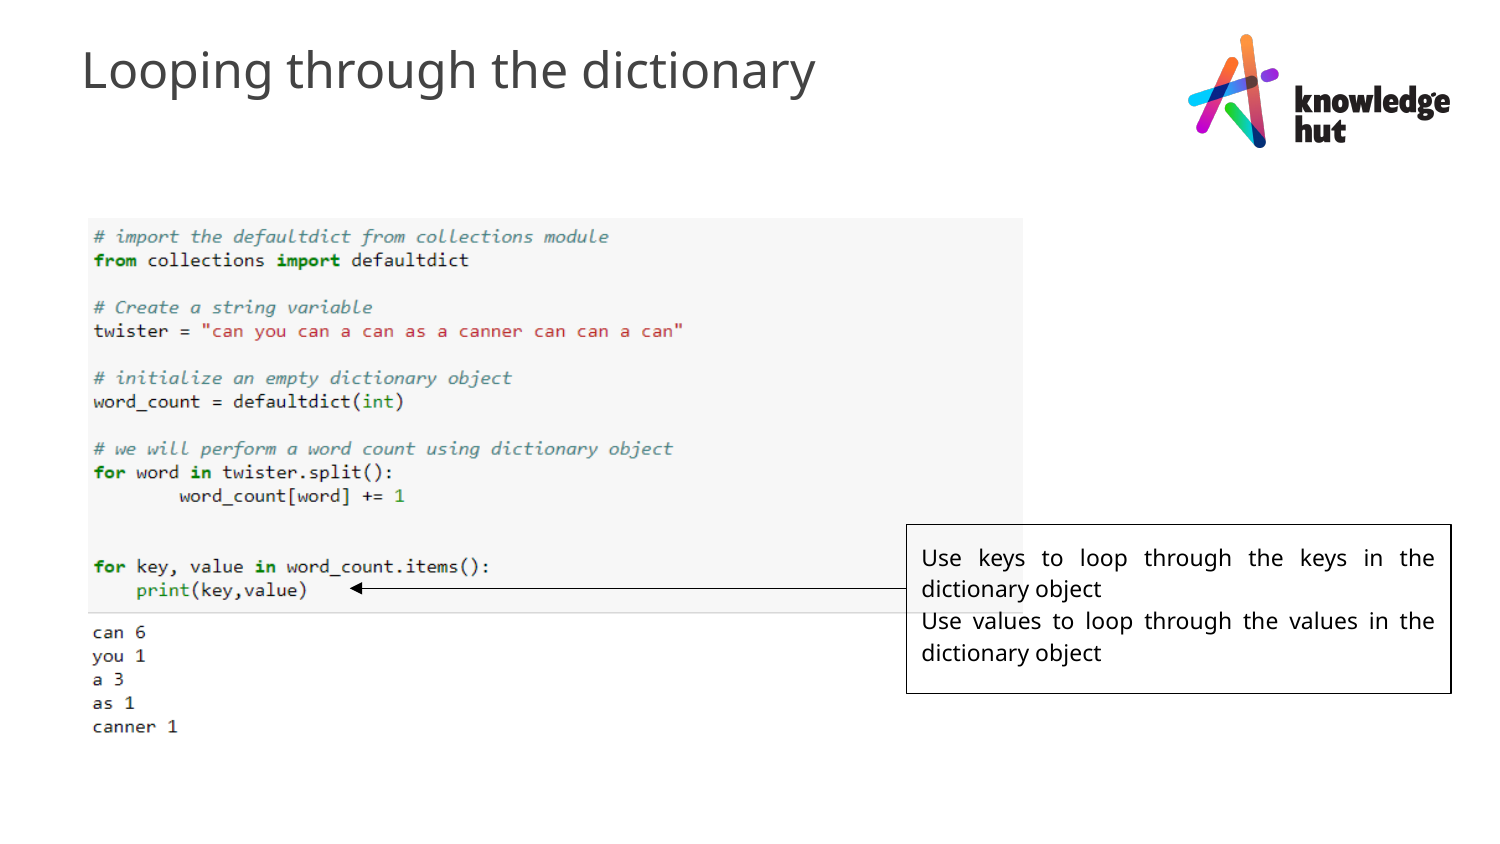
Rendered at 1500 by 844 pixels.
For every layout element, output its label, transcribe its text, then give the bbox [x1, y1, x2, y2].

picture [88, 218, 1023, 741]
picture [1184, 30, 1454, 152]
text_box Looping through the dictionary [66, 23, 1285, 110]
text_box Use keys to loop through the keys in the dictionary object Use values to loop through the values in the dictionary object [1027, 524, 1451, 694]
